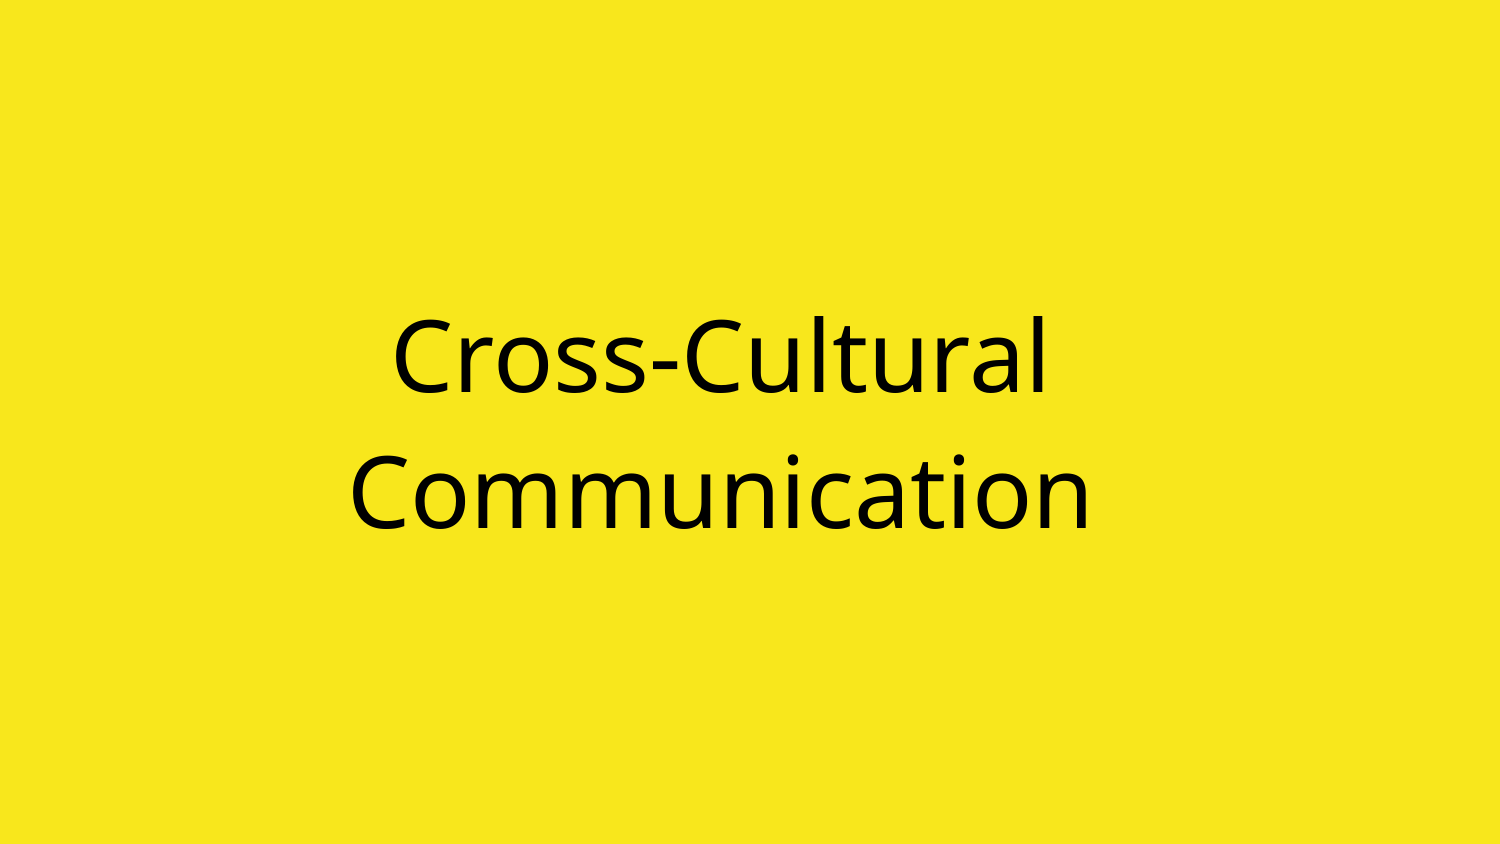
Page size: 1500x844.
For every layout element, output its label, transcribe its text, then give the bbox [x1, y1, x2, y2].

title Cross-Cultural Communication [260, 86, 1182, 758]
